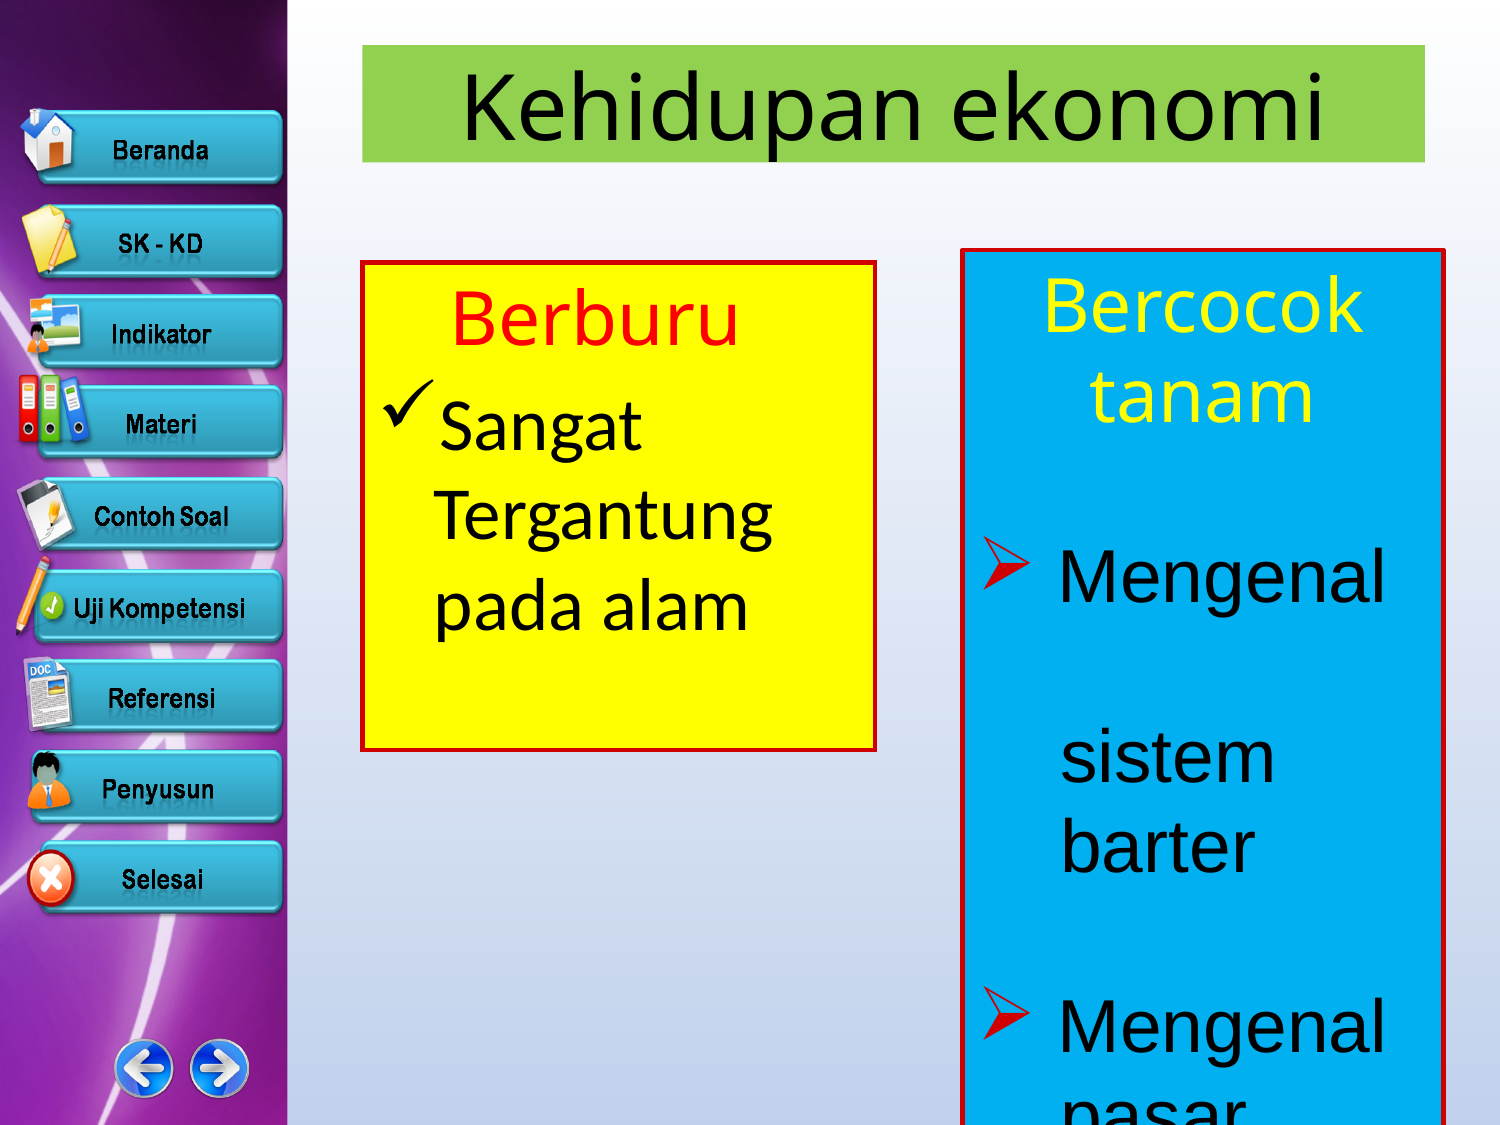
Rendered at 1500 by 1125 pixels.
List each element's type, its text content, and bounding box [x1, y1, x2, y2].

picture [0, 0, 288, 1125]
list Berburuu Sangat Tergantung pada alam [362, 262, 876, 751]
text_box Bercocok tanam Mengenal sistem barter Mengenal pasar [962, 249, 1444, 1125]
title Kehidupan ekonomi [362, 44, 1426, 163]
